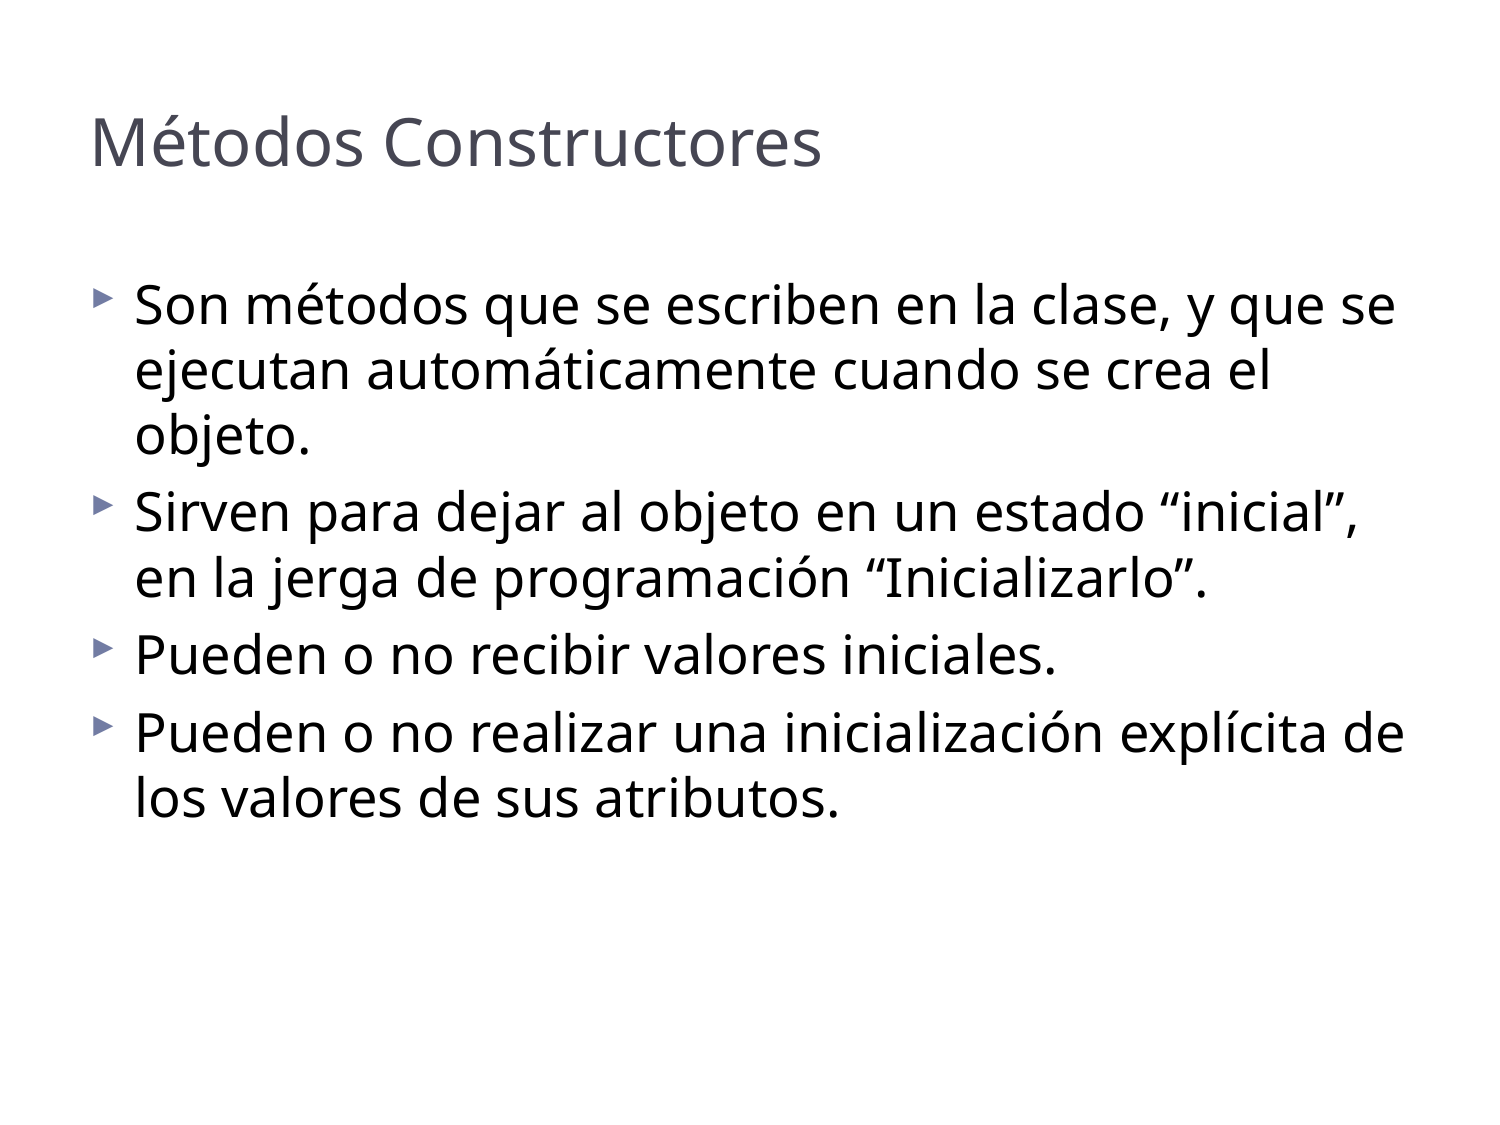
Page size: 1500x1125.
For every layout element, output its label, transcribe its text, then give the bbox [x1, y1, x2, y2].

list Son métodos que se escriben en la clase, y que se ejecutan automáticamente cuando se crea el objeto. Sirven para dejar al objeto en un estado “inicial”, en la jerga de programación “Inicializarlo”. Pueden o no recibir valores iniciales. Pueden o no realizar una inicialización explícita de los valores de sus atributos. [75, 262, 1425, 1059]
title Métodos Constructores [75, 24, 1425, 188]
